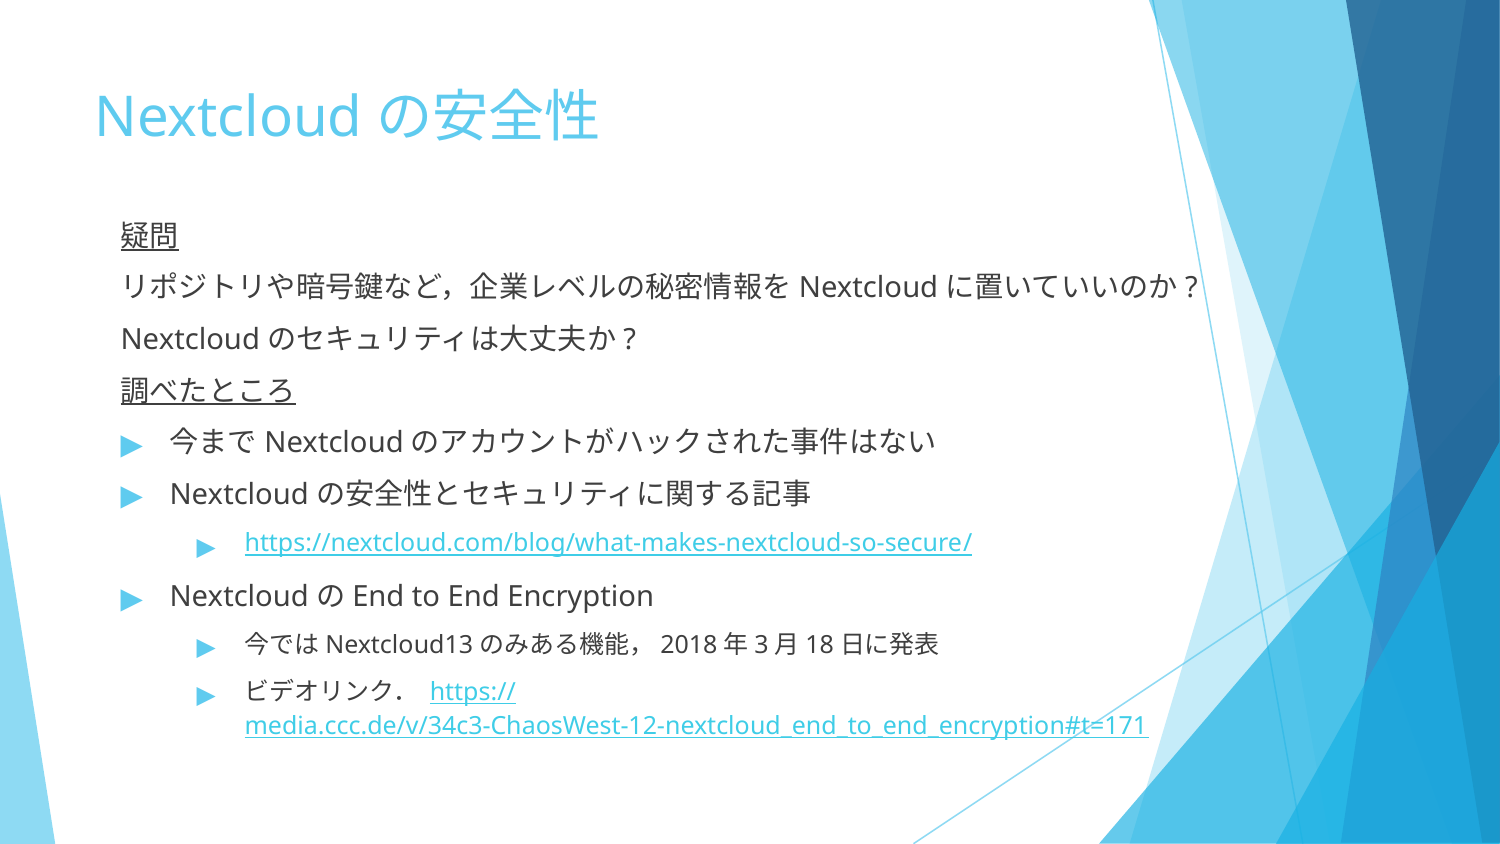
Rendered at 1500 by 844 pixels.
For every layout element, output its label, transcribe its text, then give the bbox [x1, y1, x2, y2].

list 疑問 リポジトリや暗号鍵など，企業レベルの秘密情報をNextcloudに置いていいのか? Nextcloudのセキュリティは大丈夫か? 調べたところ 今までNextcloudのアカウントがハックされた事件はない Nextcloudの安全性とセキュリティに関する記事 https://nextcloud.com/blog/what-makes-nextcloud-so-secure/ NextcloudのEnd to End Encryption 今ではNextcloud13のみある機能，2018年3月18日に発表 ビデオリンク． https://media.ccc.de/v/34c3-ChaosWest-12-nextcloud_end_to_end_encryption#t=171 [83, 211, 1219, 768]
title Nextcloudの安全性 [83, 75, 1141, 211]
